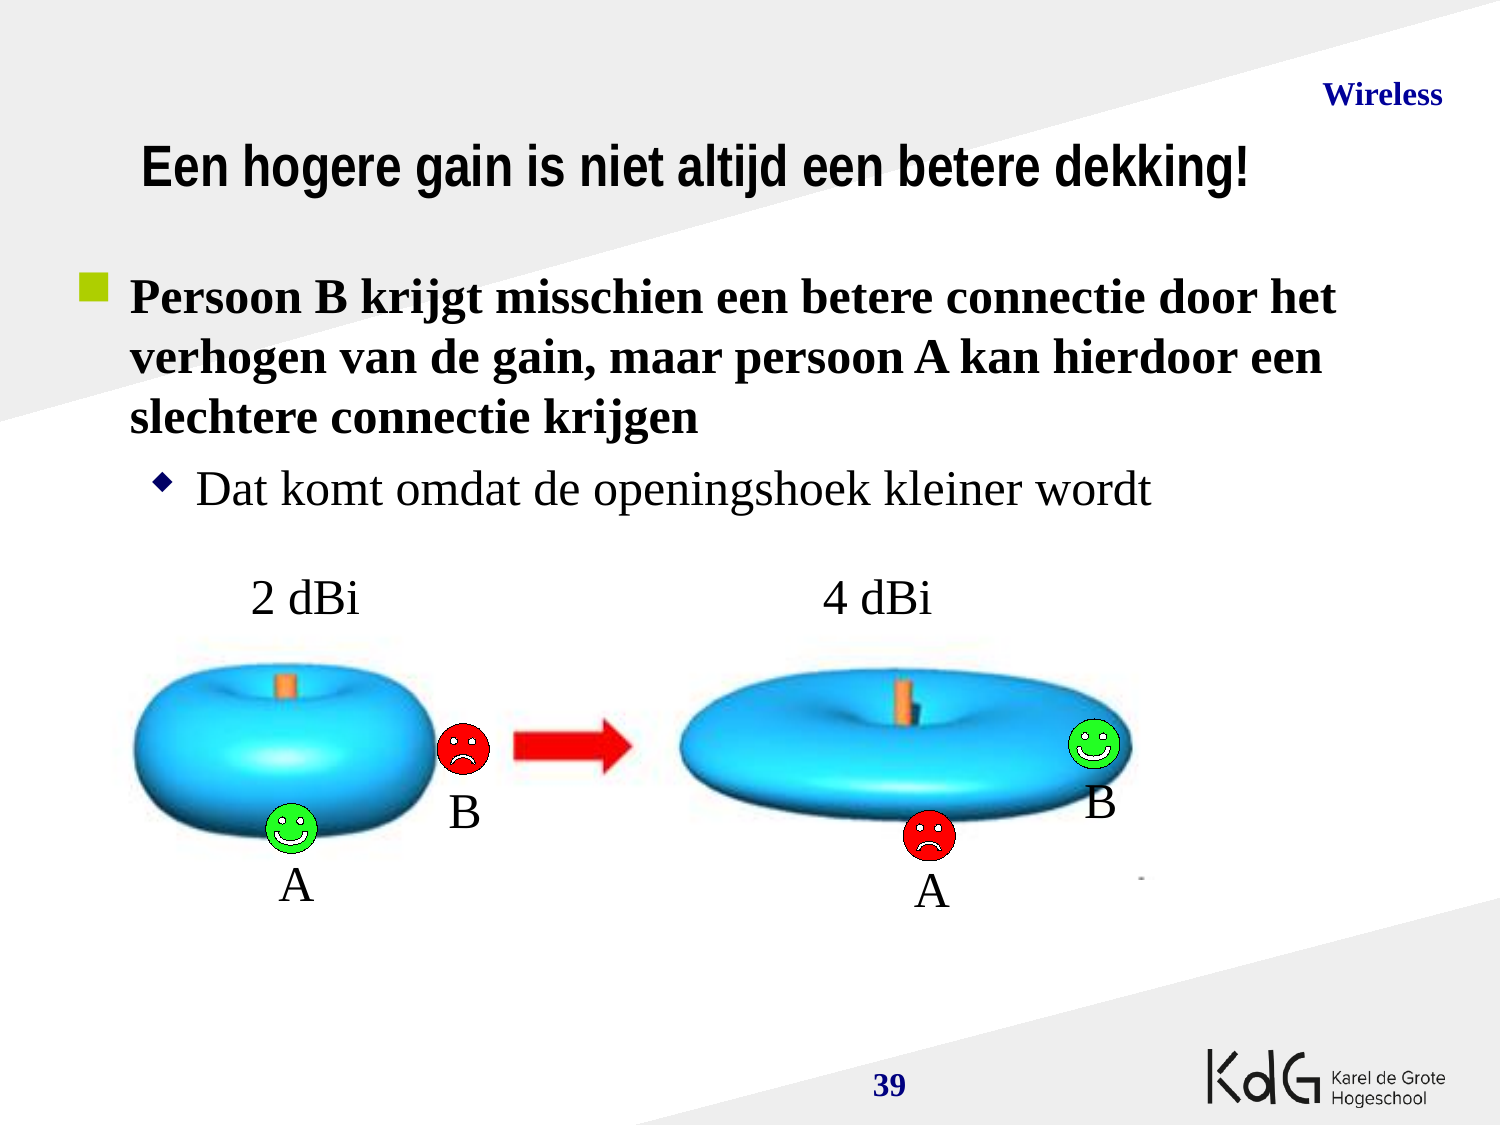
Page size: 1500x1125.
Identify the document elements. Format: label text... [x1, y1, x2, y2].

text_box Een hogere gain is niet altijd een betere dekking! [141, 72, 1447, 253]
picture [81, 564, 1189, 881]
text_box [436, 723, 490, 775]
picture [1199, 1042, 1471, 1113]
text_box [902, 810, 956, 862]
text_box A [263, 889, 330, 919]
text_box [1068, 718, 1121, 770]
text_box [265, 803, 318, 854]
text_box Persoon B krijgt misschien een betere connectie door het verhogen van de gain, maar persoon A kan hierdoor een slechtere connectie krijgen Dat komt omdat de openingshoek kleiner wordt [75, 263, 1425, 1006]
text_box A [899, 889, 965, 925]
